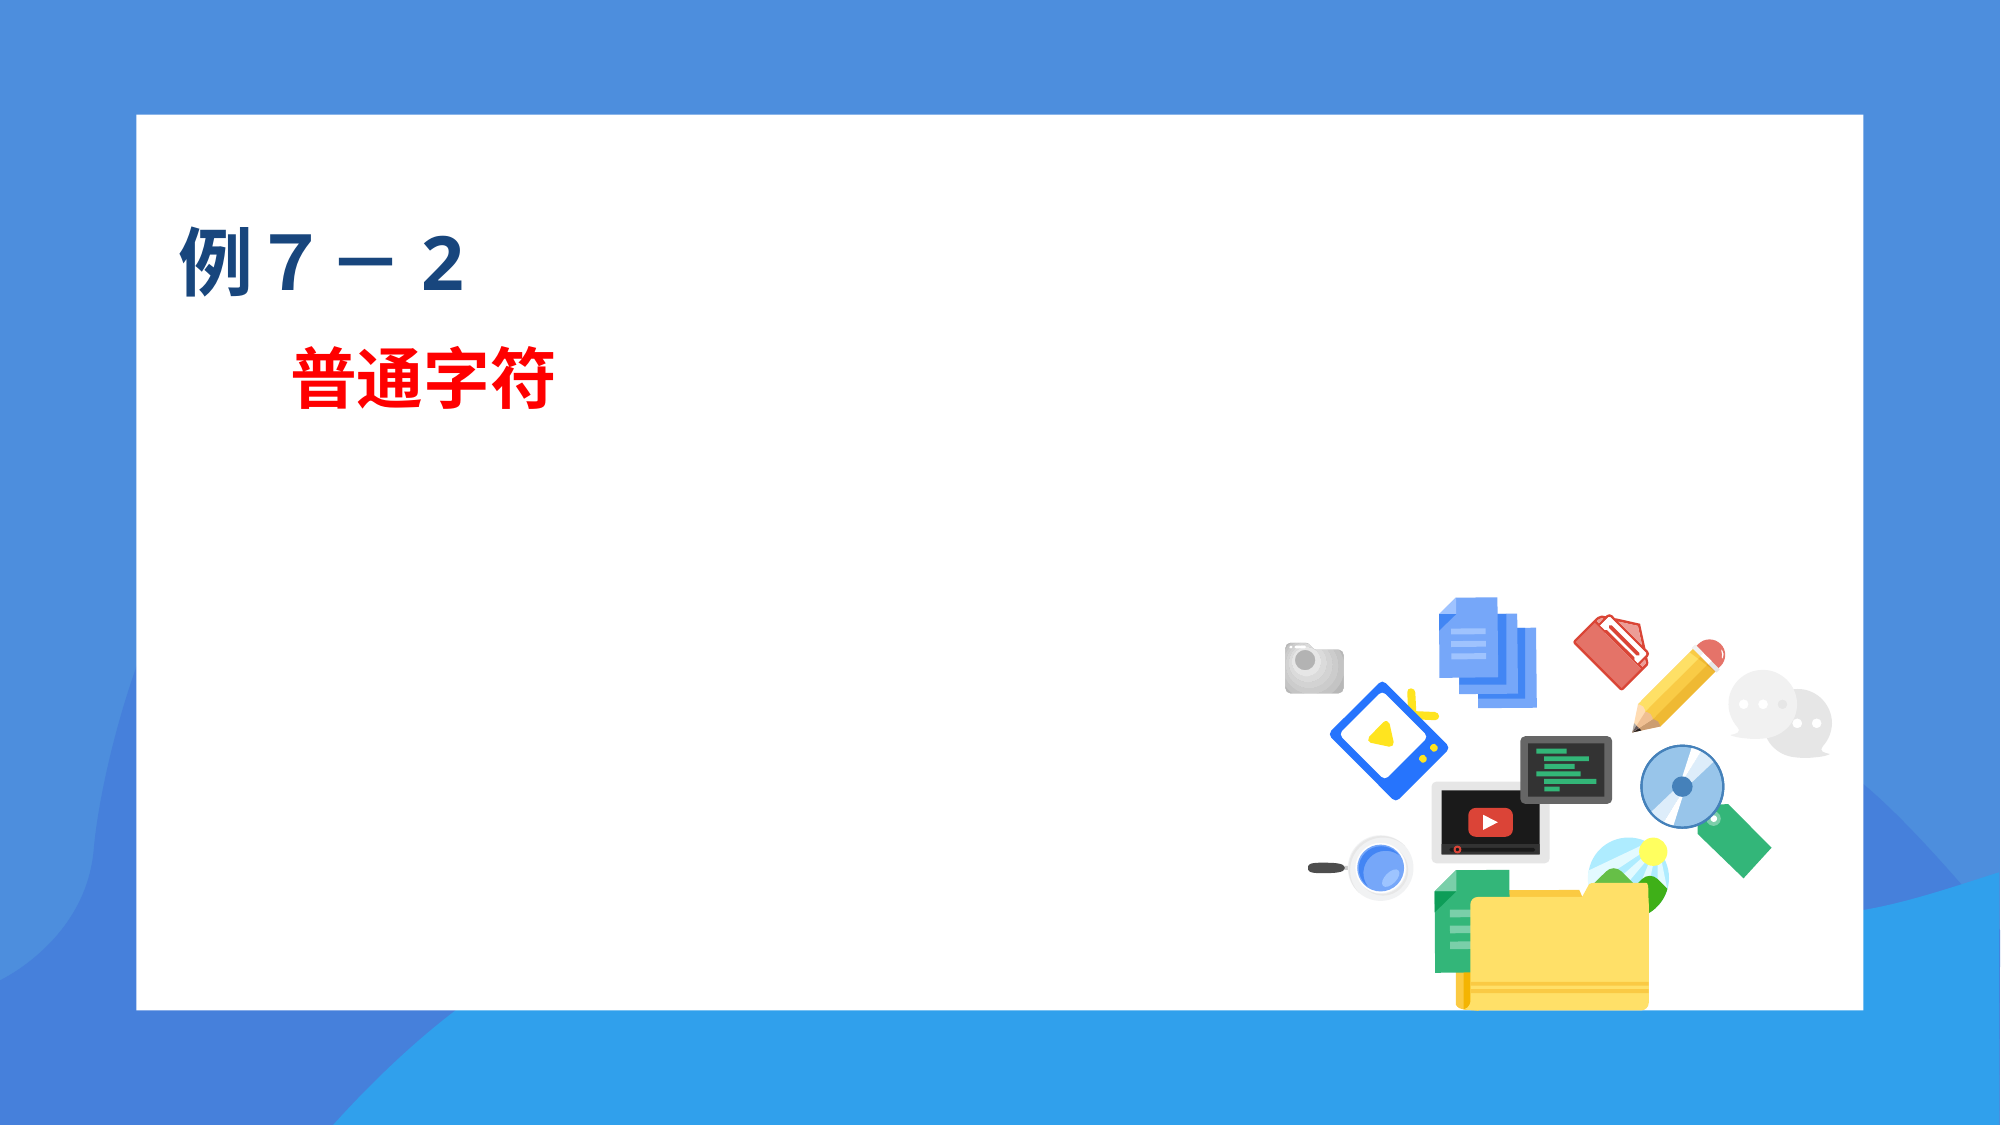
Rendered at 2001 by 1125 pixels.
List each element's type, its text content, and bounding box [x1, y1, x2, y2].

title 例７－2 [163, 176, 1053, 314]
list 普通字符 [274, 313, 1626, 594]
